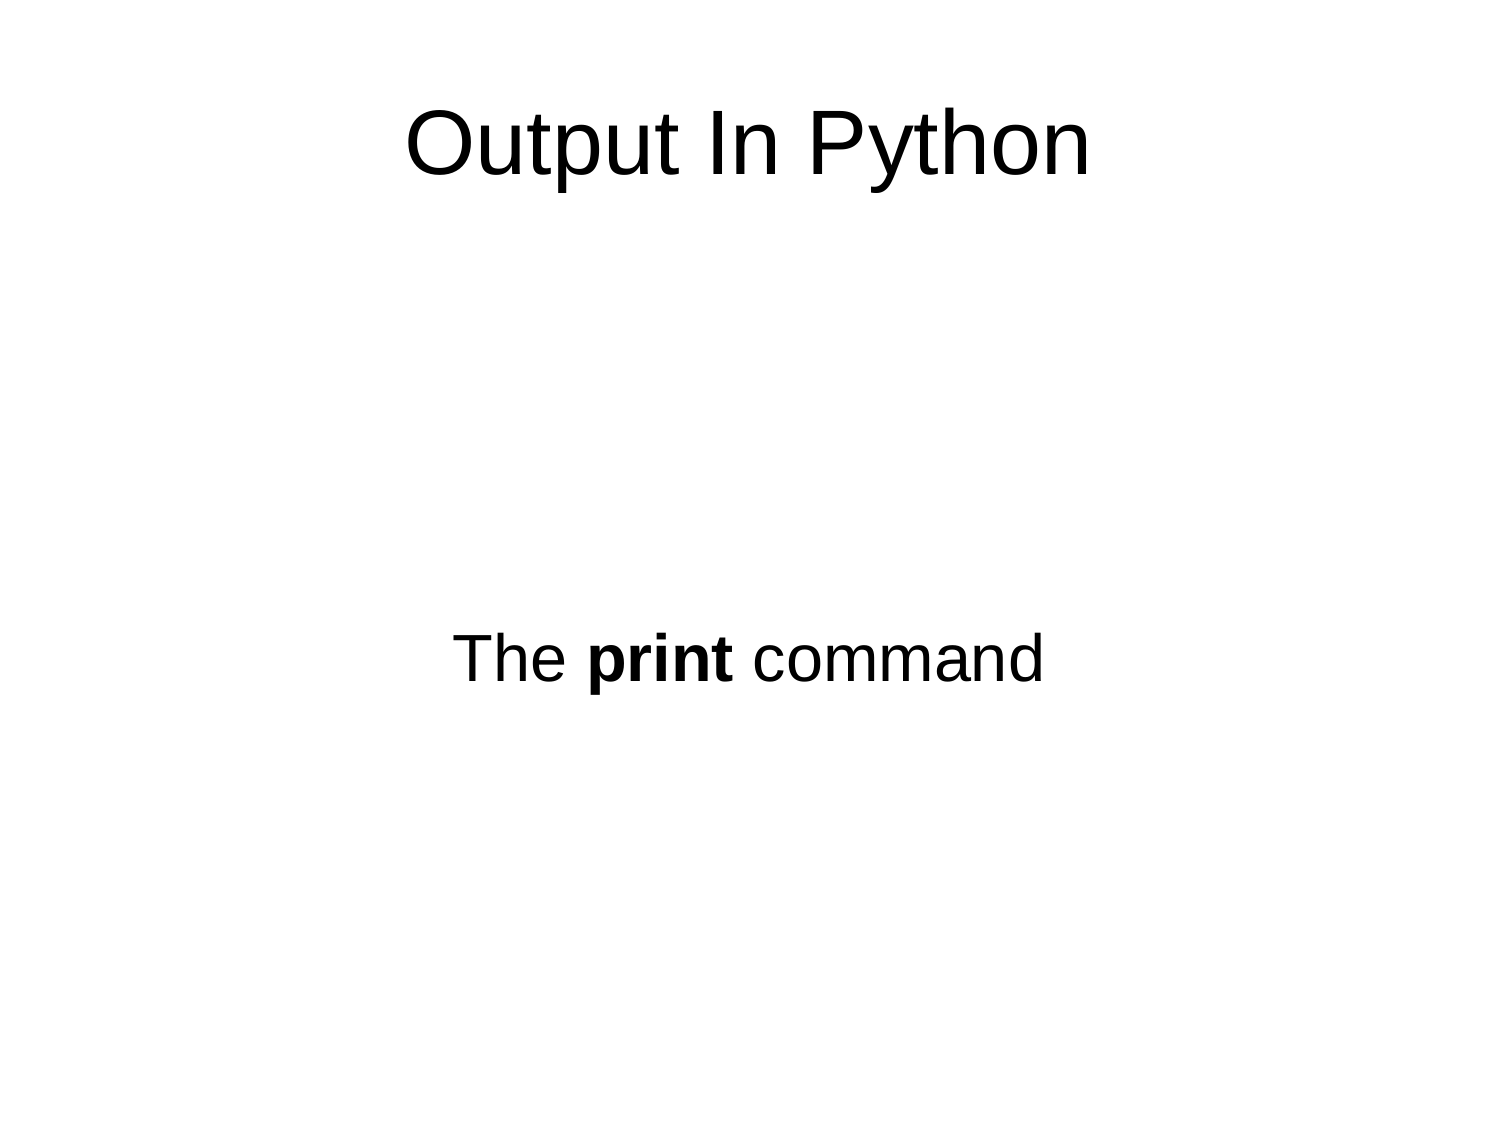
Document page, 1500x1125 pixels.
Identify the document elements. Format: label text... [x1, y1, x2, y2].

title Output In Python [75, 20, 1424, 256]
subtitle The print command [75, 284, 1424, 1026]
